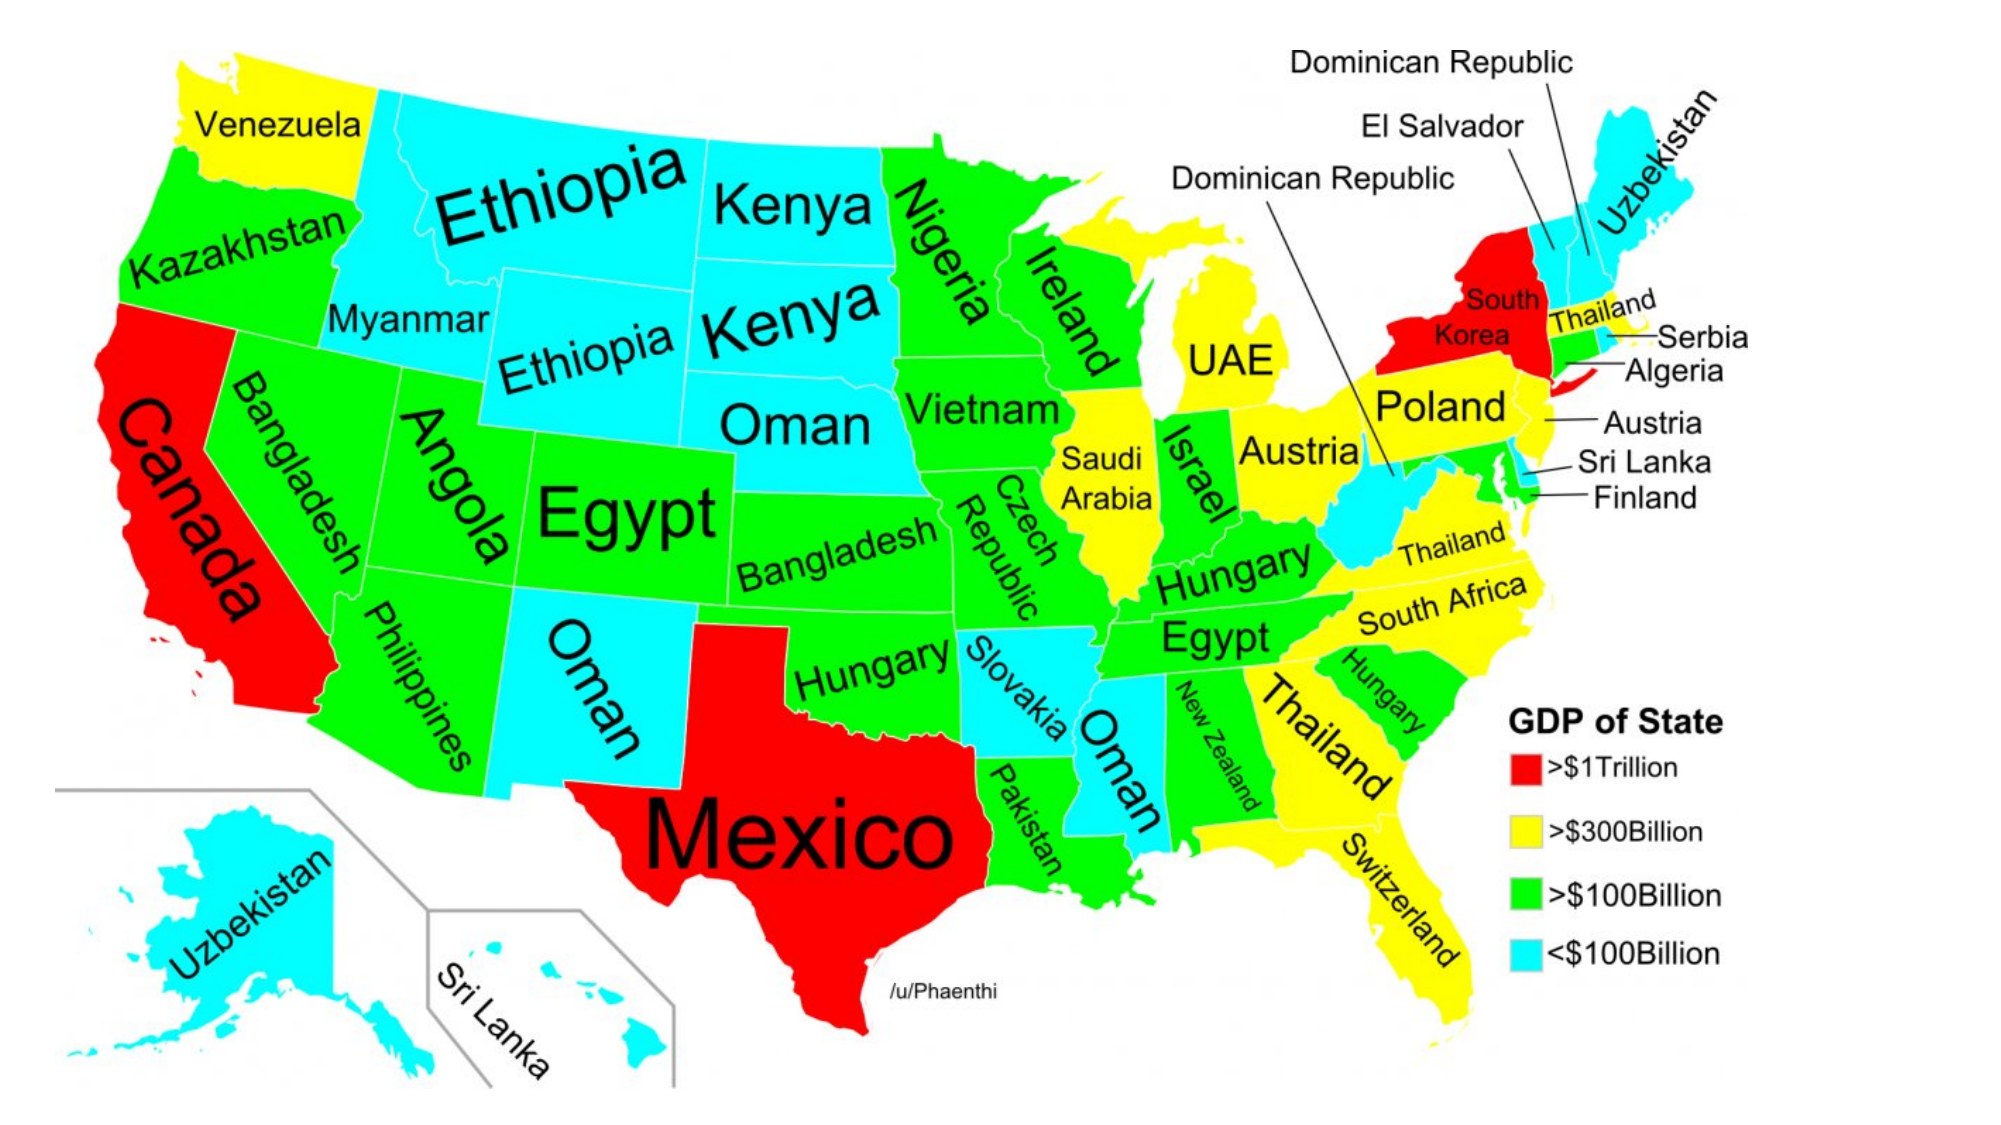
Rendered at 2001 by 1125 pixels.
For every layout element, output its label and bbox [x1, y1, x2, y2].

list [55, 50, 1748, 1089]
